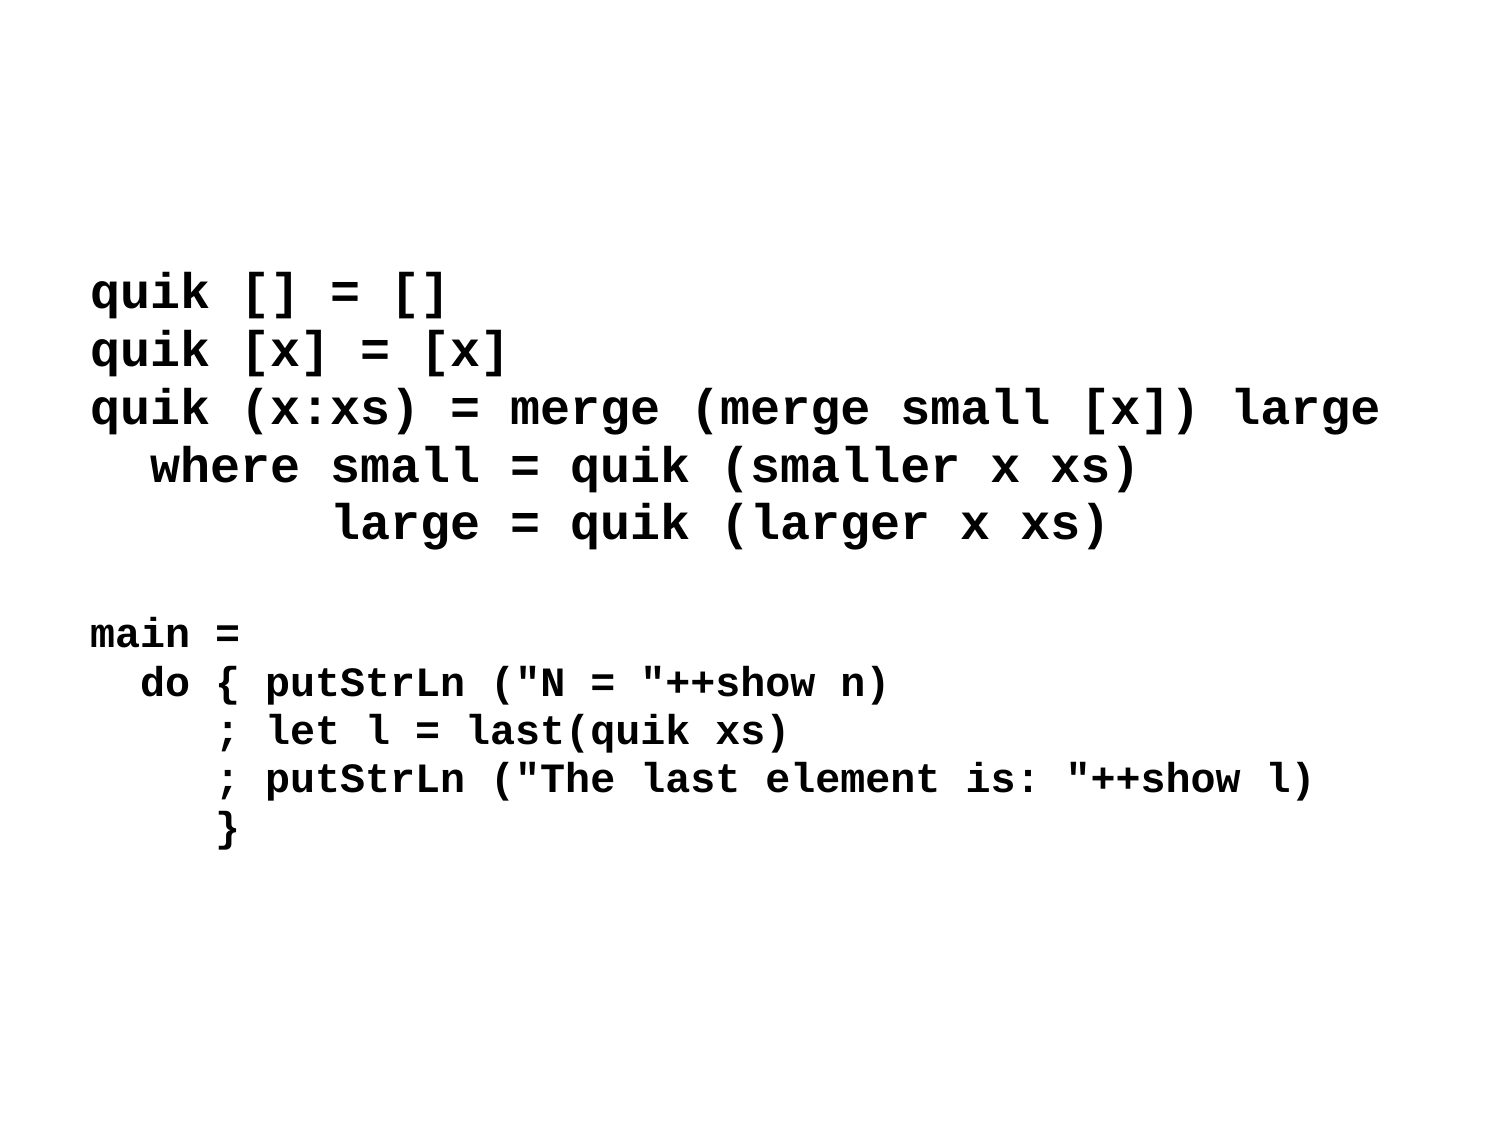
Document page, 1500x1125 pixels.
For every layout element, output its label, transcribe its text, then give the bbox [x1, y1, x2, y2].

list quik [] = [] quik [x] = [x] quik (x:xs) = merge (merge small [x]) large where small = quik (smaller x xs) large = quik (larger x xs) main = do { putStrLn ("N = "++show n) ; let l = last(quik xs) ; putStrLn ("The last element is: "++show l) } [74, 262, 1426, 1006]
